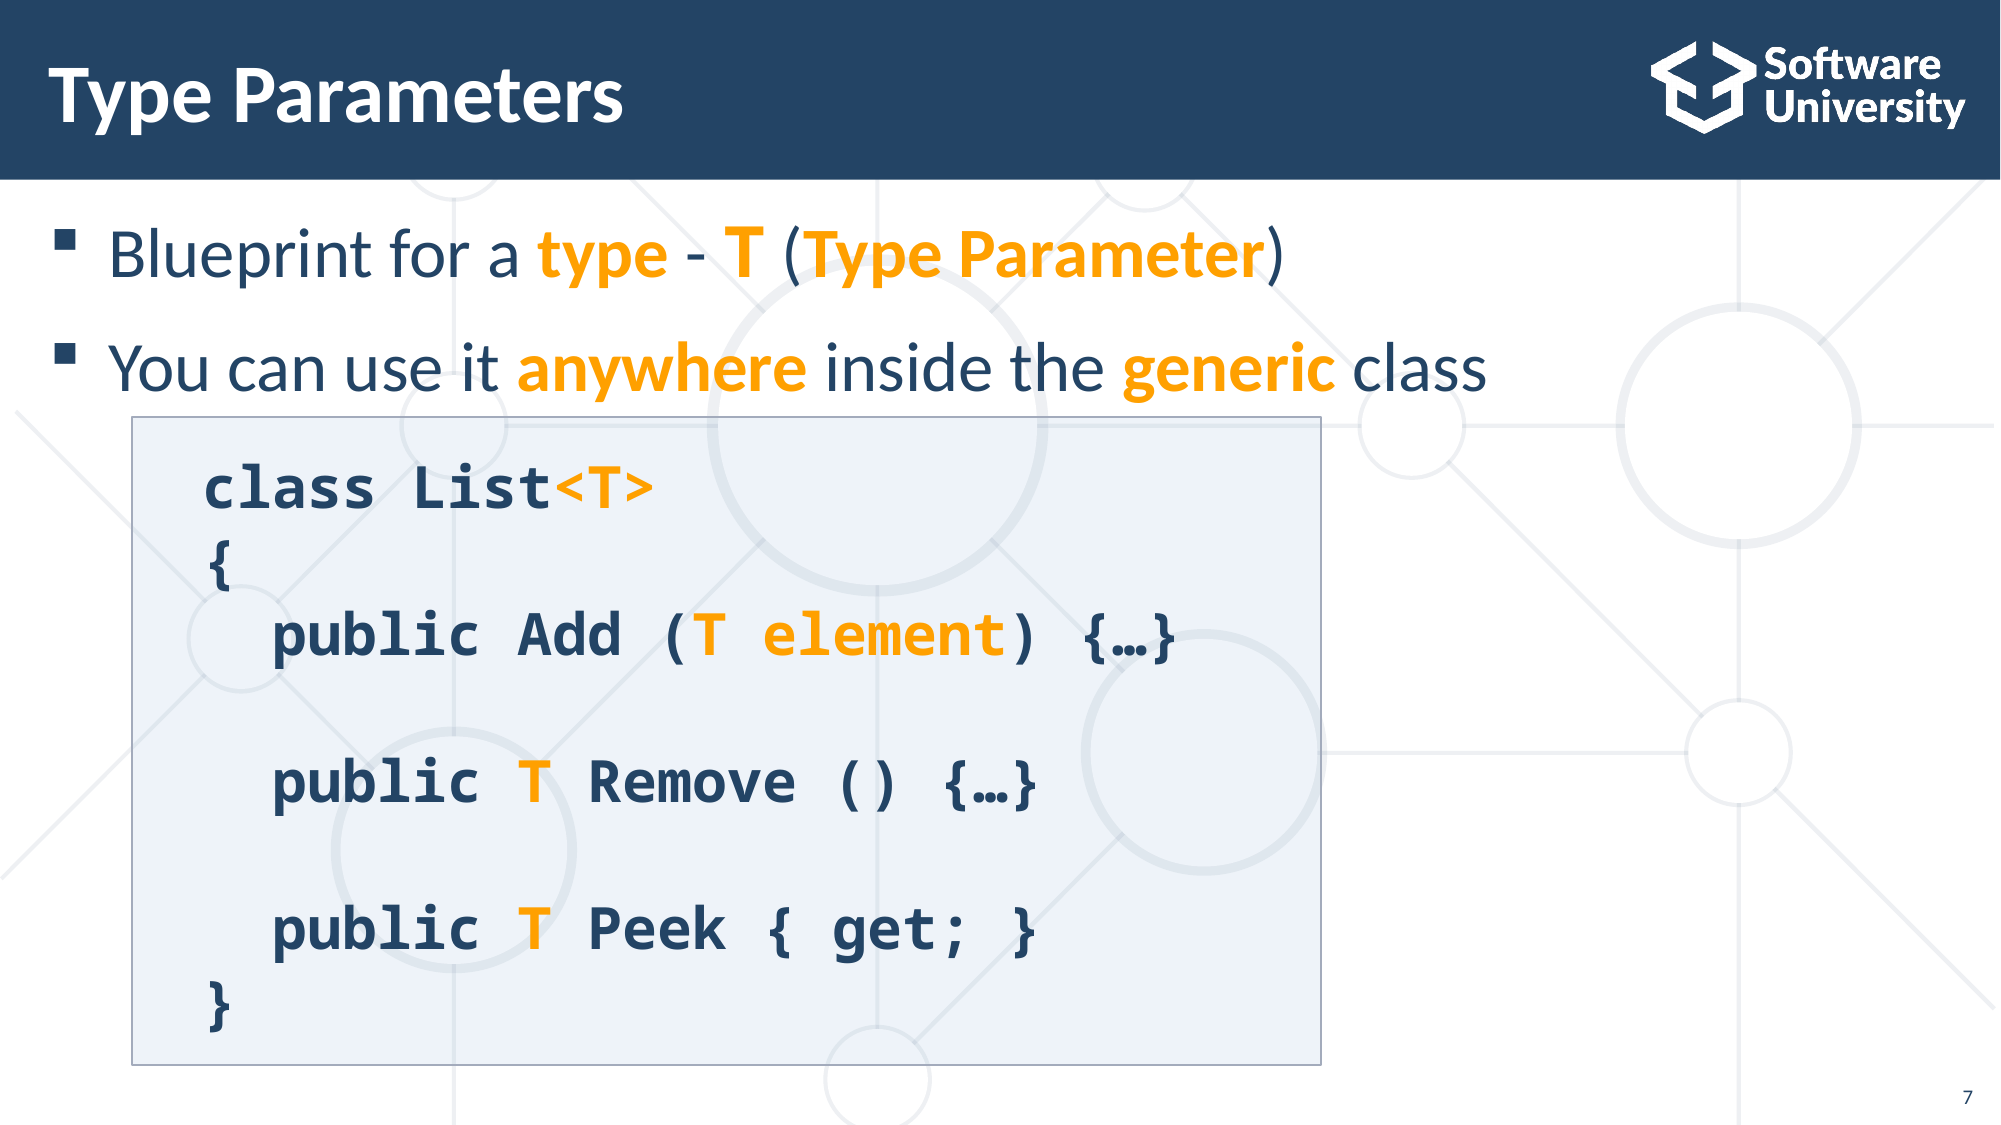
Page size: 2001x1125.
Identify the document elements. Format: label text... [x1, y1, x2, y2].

list Blueprint for a type - T (Type Parameter) You can use it anywhere inside the generic class [31, 196, 1970, 1104]
title Type Parameters [31, 16, 1625, 162]
picture [1651, 41, 1966, 134]
slide_number 7 [1927, 1067, 1989, 1117]
text_box class List<T> { public Add (T element) {…} public T Remove () {…} public T Peek { get; } } [132, 417, 1321, 1065]
